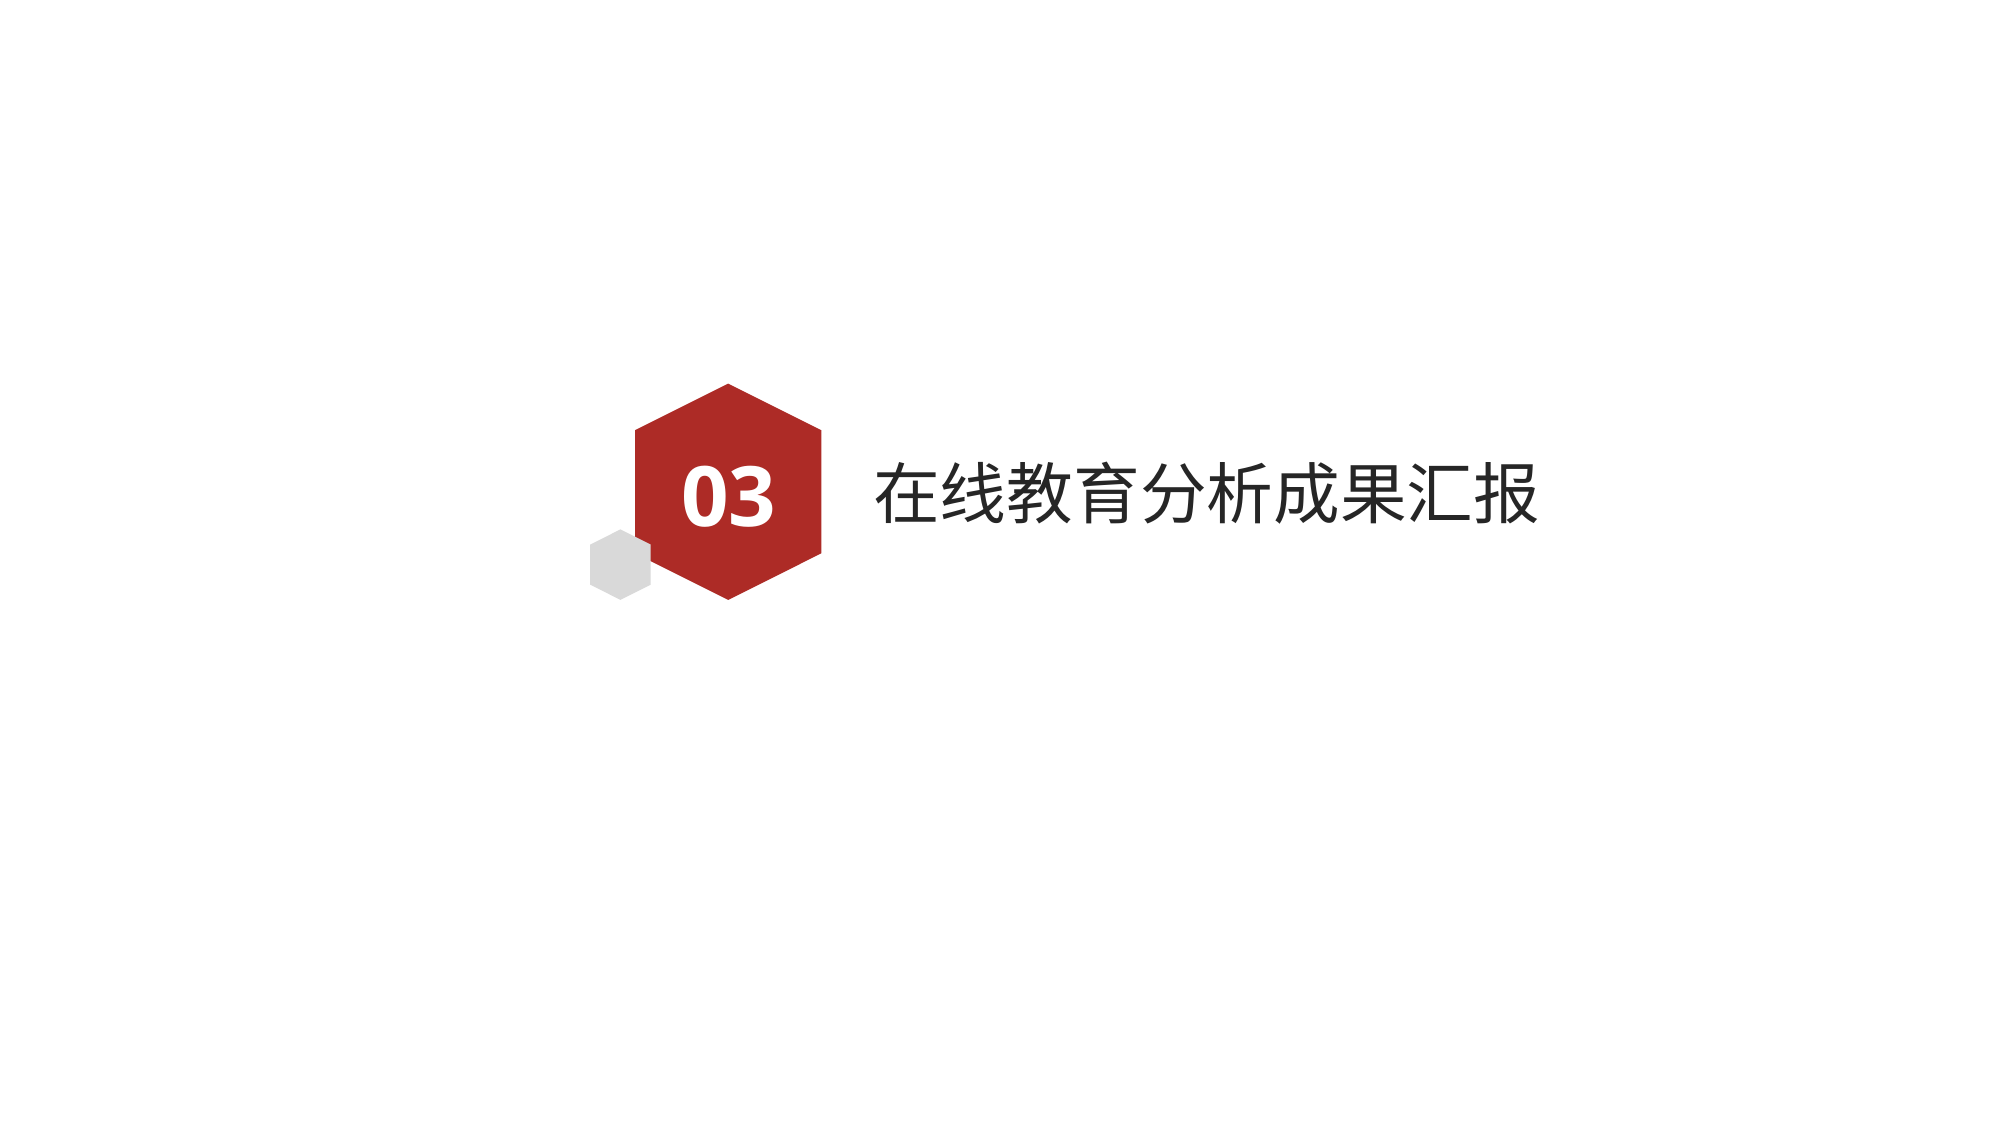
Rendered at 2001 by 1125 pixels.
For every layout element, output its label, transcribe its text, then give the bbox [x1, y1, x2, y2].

title 在线教育分析成果汇报 [858, 453, 1950, 672]
list 03 [636, 404, 822, 594]
